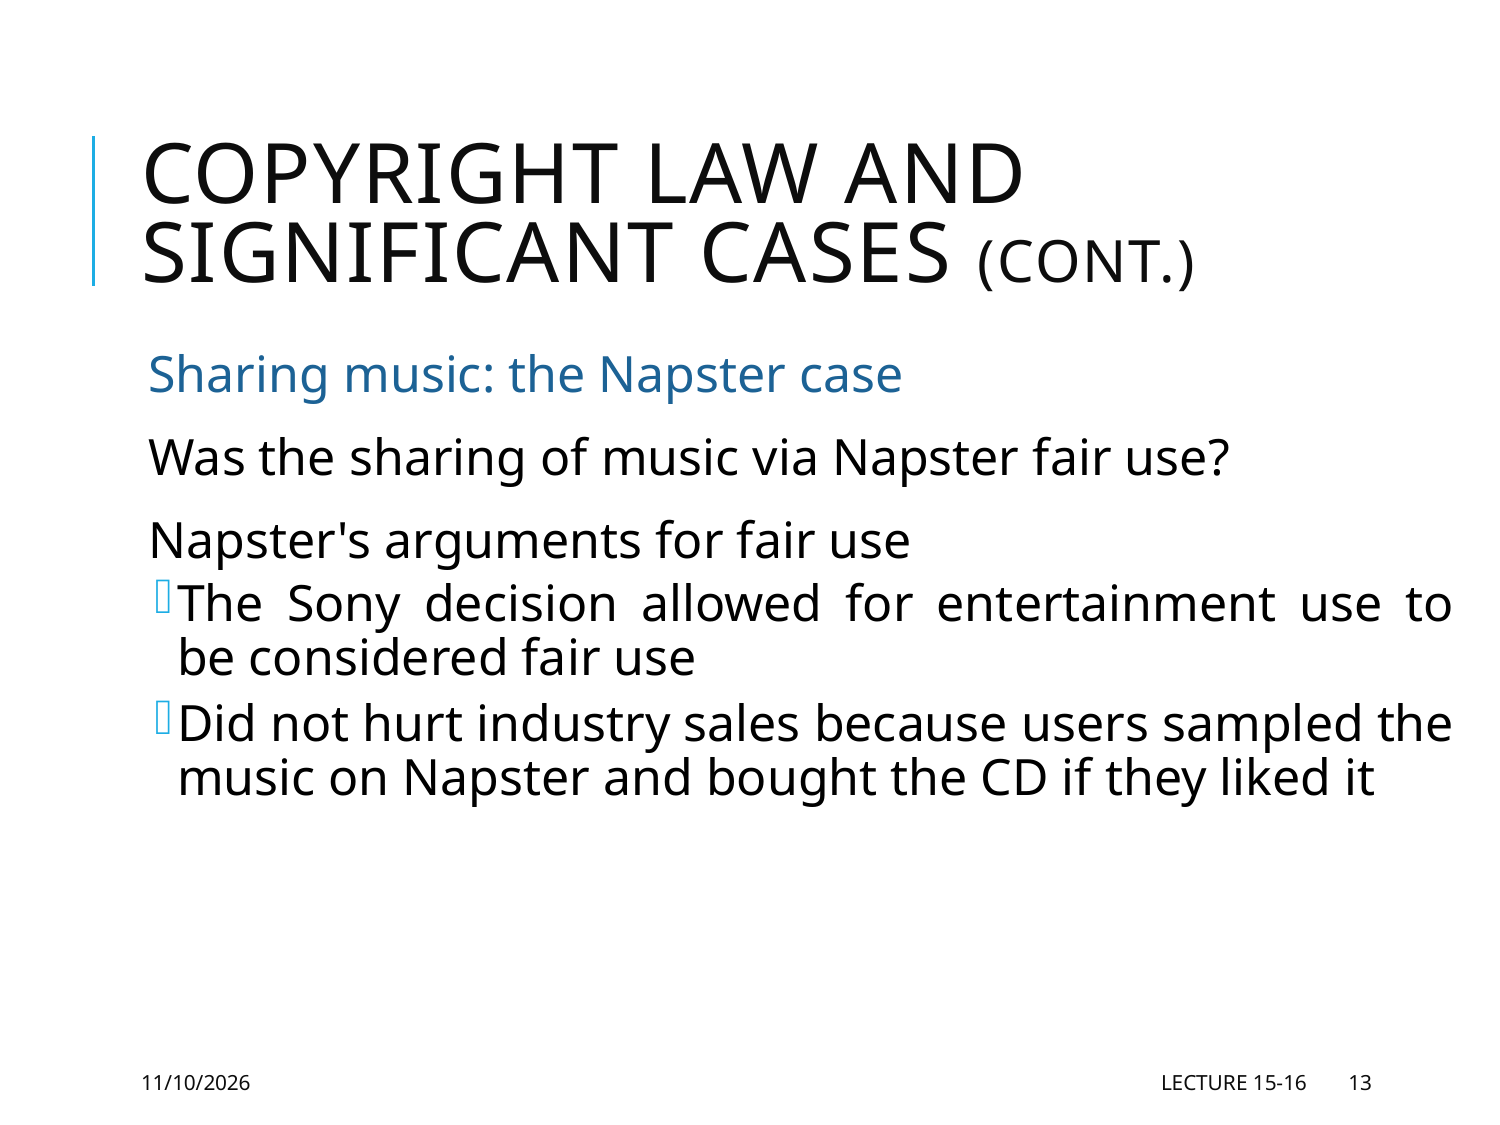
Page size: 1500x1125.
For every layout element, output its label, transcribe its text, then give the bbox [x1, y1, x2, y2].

title Copyright Law and Significant Cases (cont.) [126, 96, 1400, 342]
list Sharing music: the Napster case Was the sharing of music via Napster fair use? Napster's arguments for fair use The Sony decision allowed for entertainment use to be considered fair use Did not hurt industry sales because users sampled the music on Napster and bought the CD if they liked it [126, 341, 1463, 1035]
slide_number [126, 1061, 392, 1107]
footer Lecture 15-16 [595, 1061, 1322, 1107]
slide_number 13 [1333, 1061, 1454, 1107]
